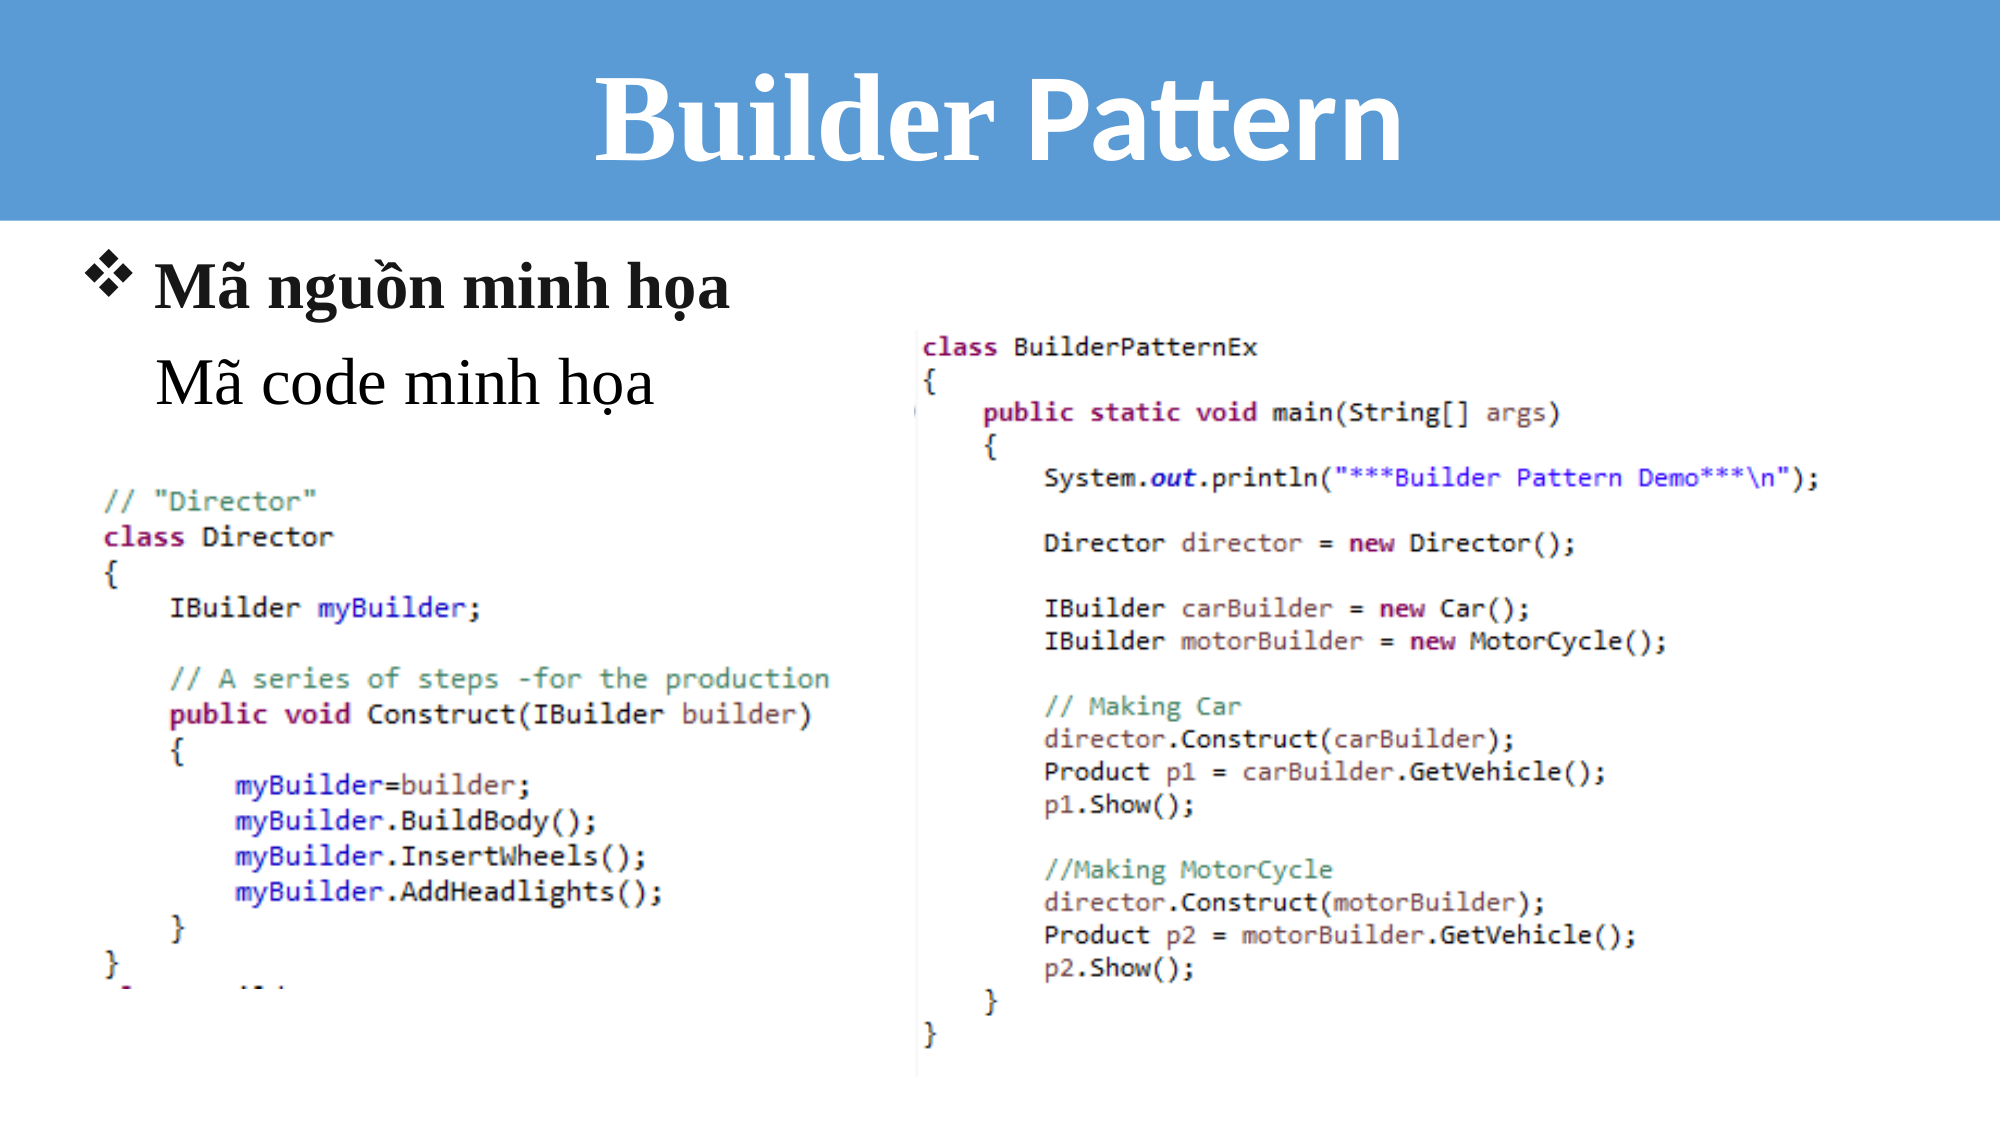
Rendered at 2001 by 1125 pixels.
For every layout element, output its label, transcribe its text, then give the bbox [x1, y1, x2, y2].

picture [99, 483, 838, 989]
text_box Mã code minh họa [140, 330, 671, 426]
text_box Mã nguồn minh họa [64, 194, 747, 329]
text_box Builder Pattern [0, 0, 2000, 222]
picture [914, 330, 1826, 1077]
